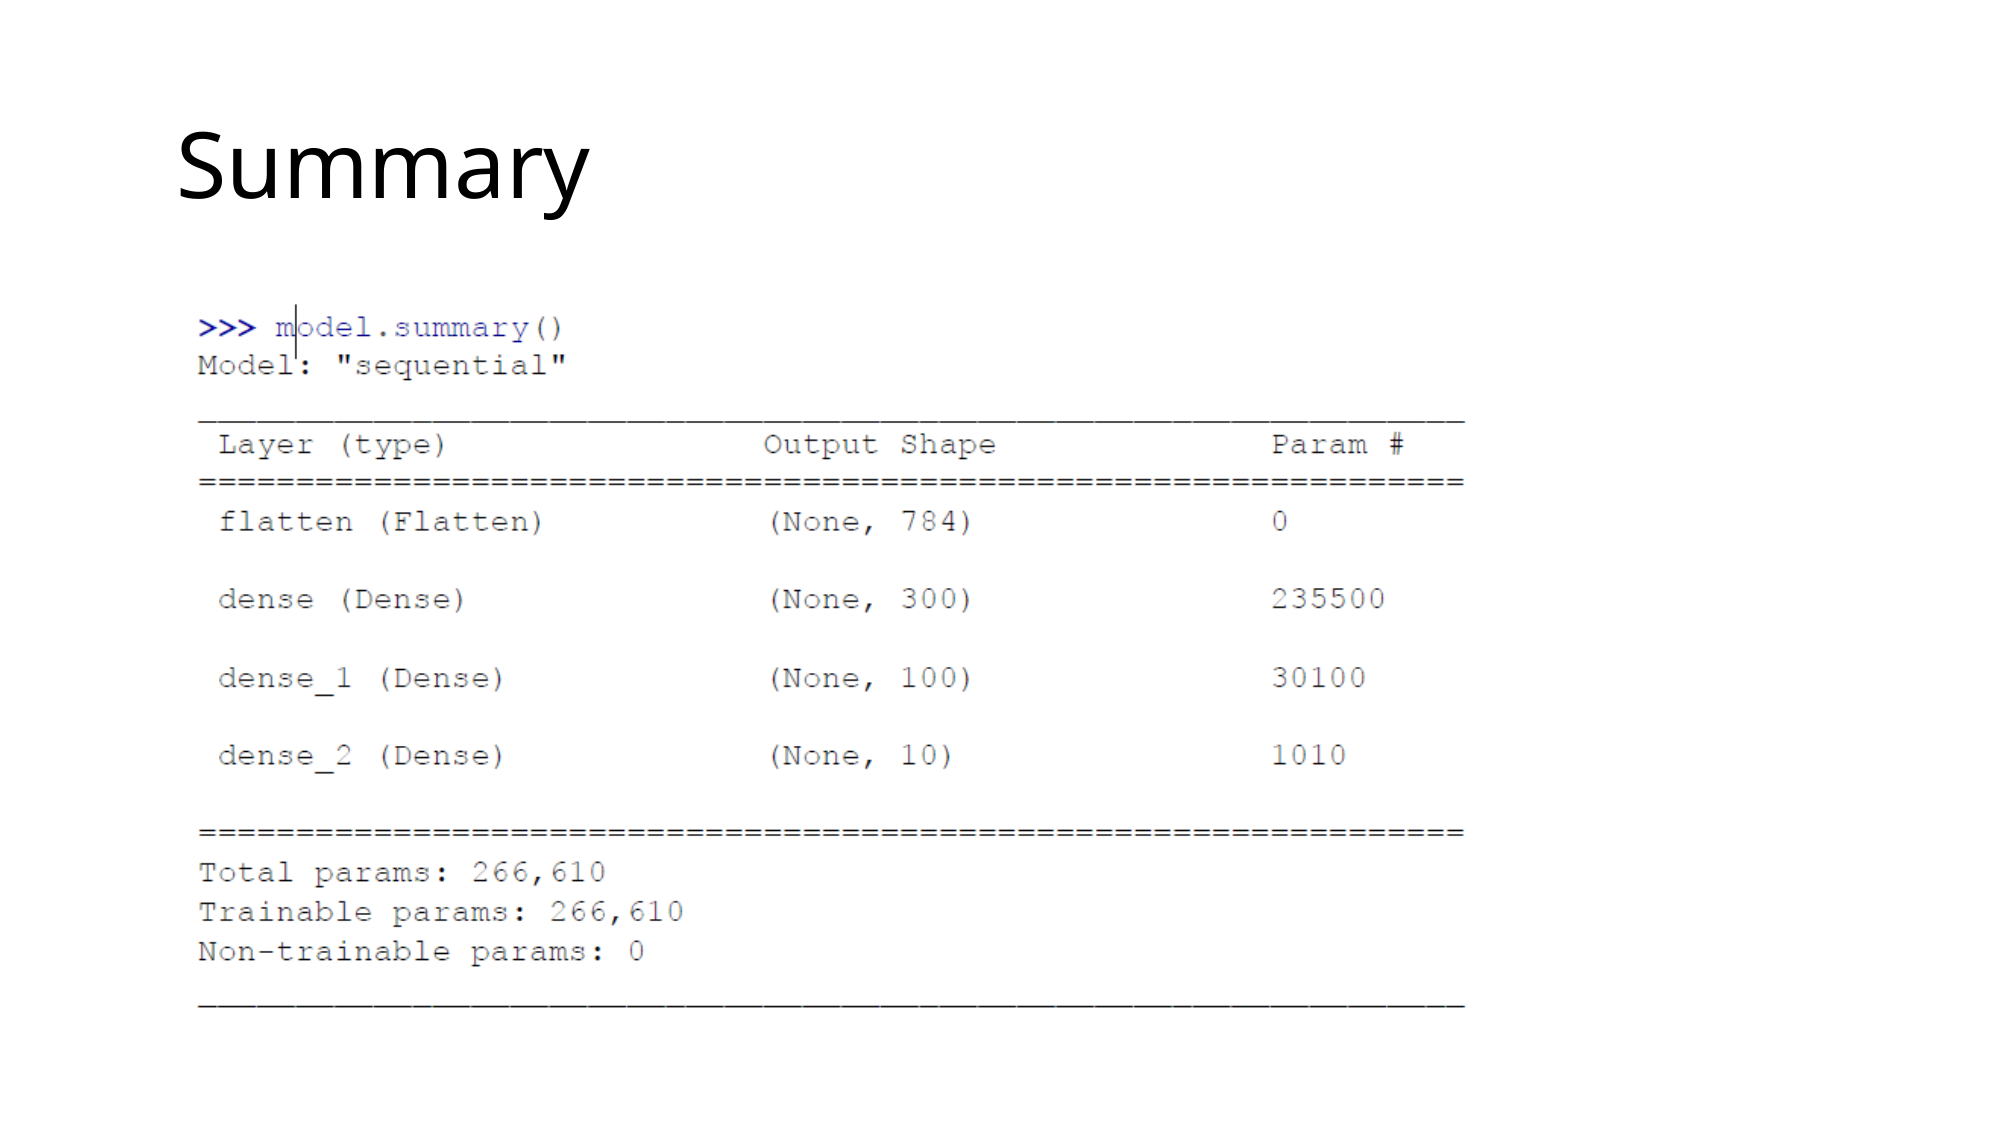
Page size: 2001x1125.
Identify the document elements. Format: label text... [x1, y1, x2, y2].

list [174, 297, 1488, 1038]
title Summary [137, 59, 1863, 278]
